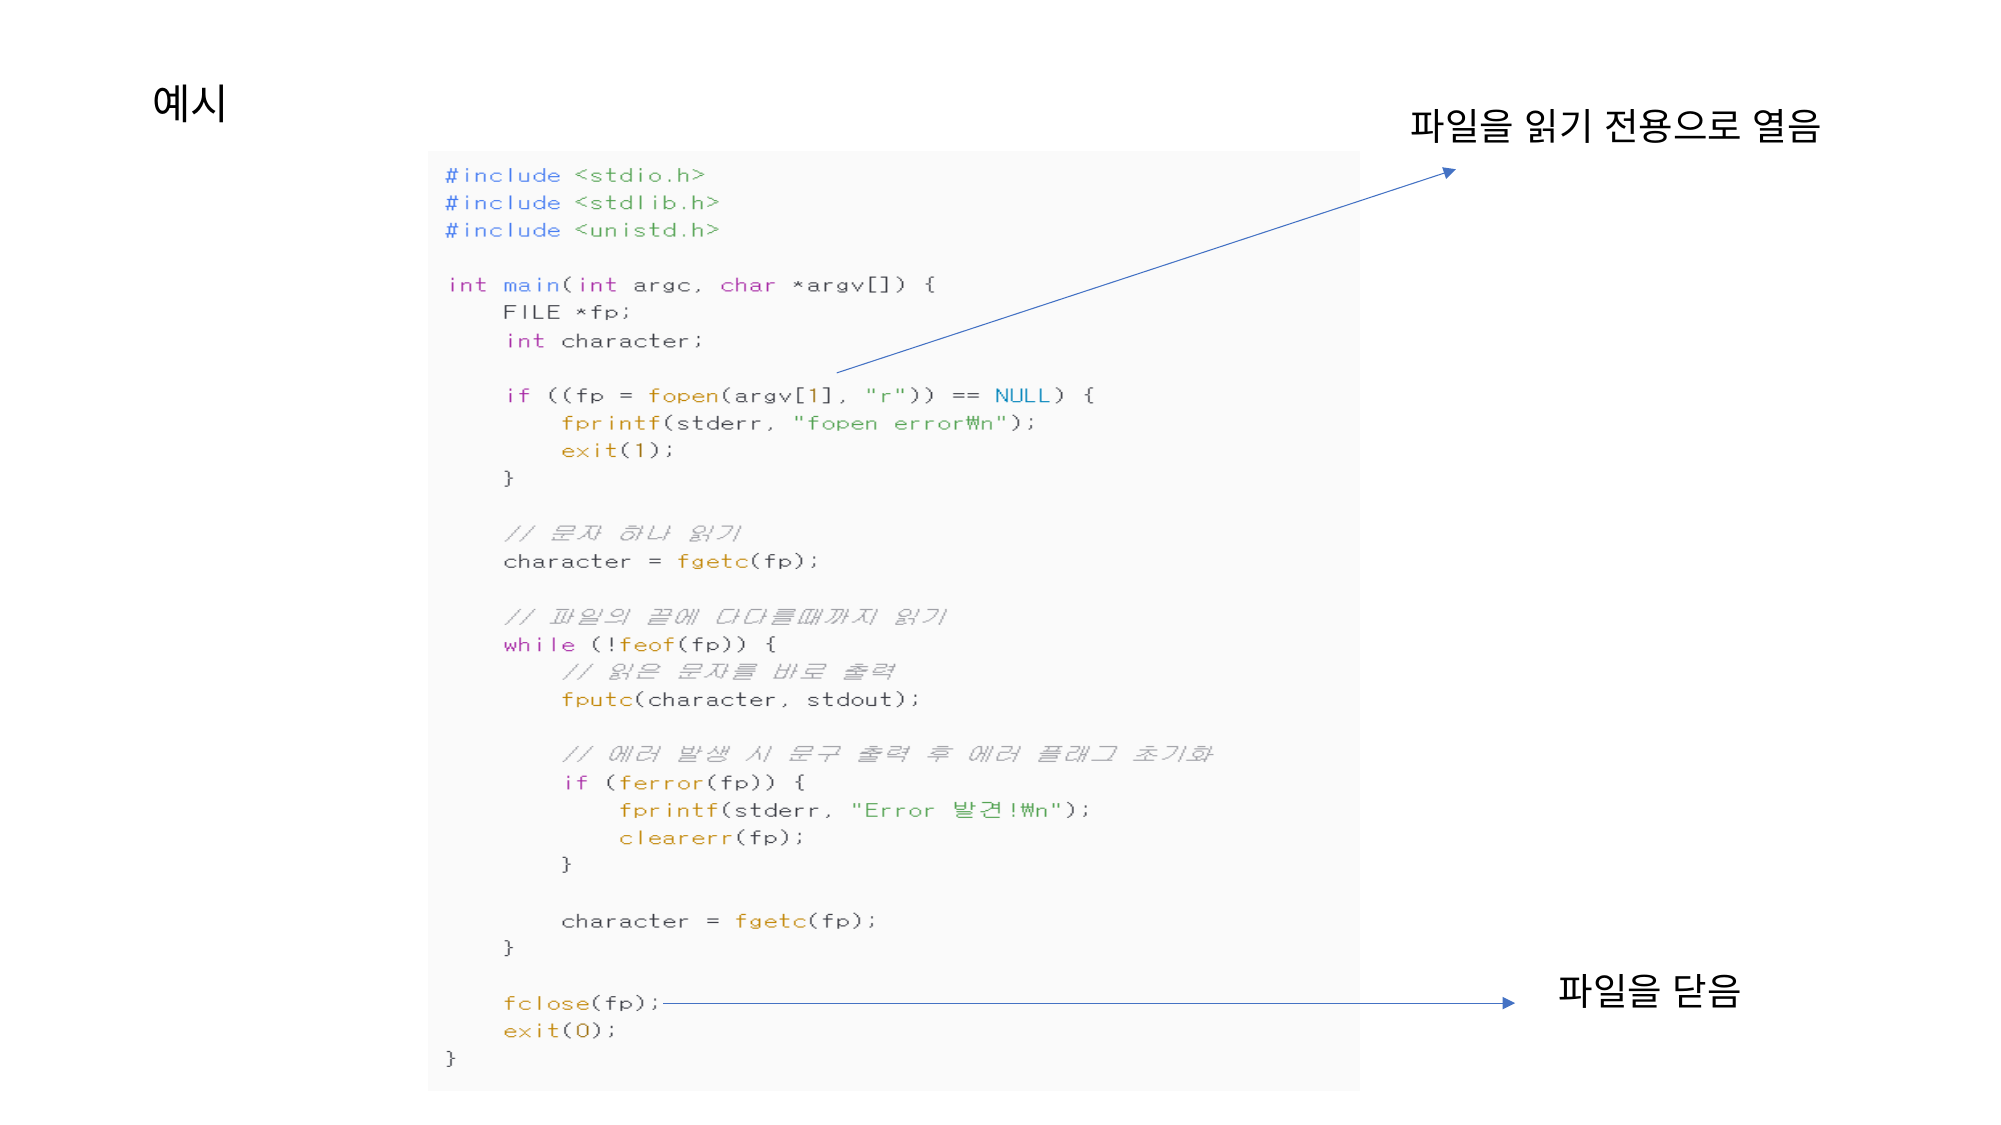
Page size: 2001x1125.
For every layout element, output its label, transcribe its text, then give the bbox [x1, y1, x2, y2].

text_box 파일을 읽기 전용으로 열음 [1396, 95, 1906, 156]
picture [428, 151, 1360, 1091]
text_box 파일을 닫음 [1543, 960, 1880, 1021]
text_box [836, 169, 1456, 373]
text_box 예시 [137, 59, 756, 152]
